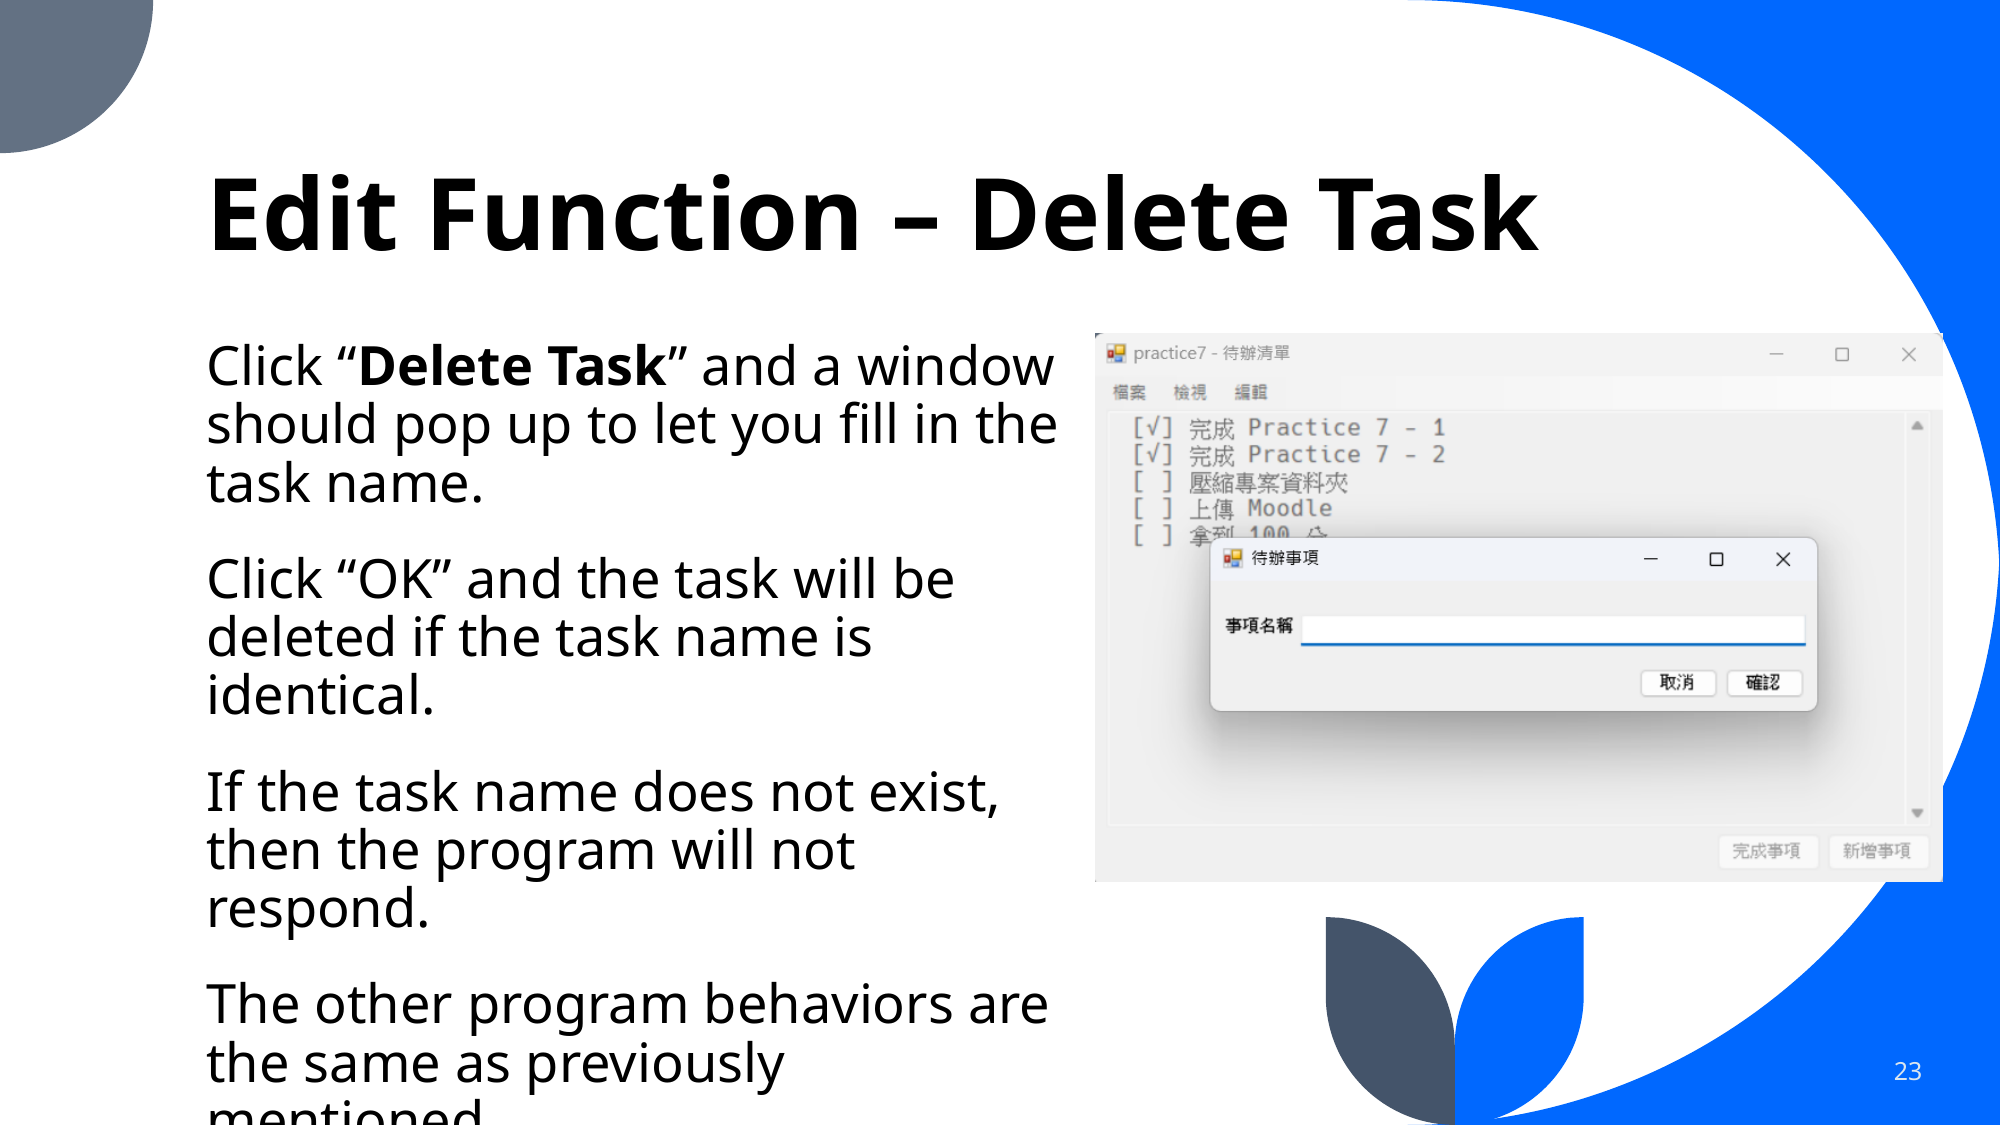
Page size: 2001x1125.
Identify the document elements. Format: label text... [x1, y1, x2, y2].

slide_number 23 [1665, 1042, 1938, 1103]
title Edit Function – Delete Task [191, 62, 1796, 280]
list Click “Delete Task” and a window should pop up to let you fill in the task name. Click “OK” and the task will be deleted if the task name is identical. If the task name does not exist, then the program will not respond. The other program behaviors are the same as previously mentioned. [191, 330, 1095, 1056]
picture [1095, 333, 1943, 882]
